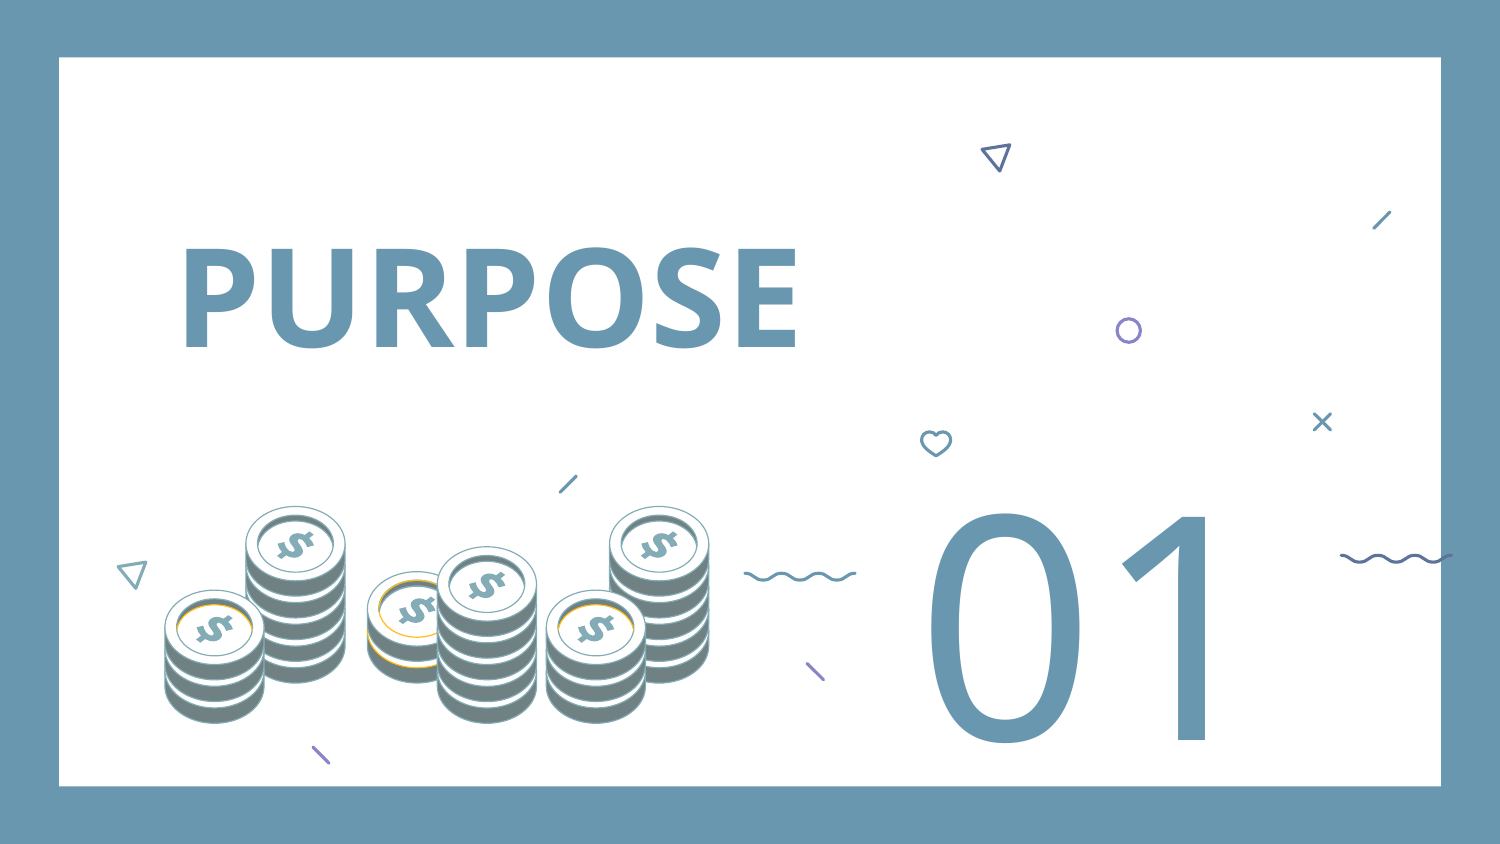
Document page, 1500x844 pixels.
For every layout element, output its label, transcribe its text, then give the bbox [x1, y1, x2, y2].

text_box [159, 506, 714, 724]
title PURPOSE [159, 230, 998, 386]
title 01 [713, 458, 1289, 772]
